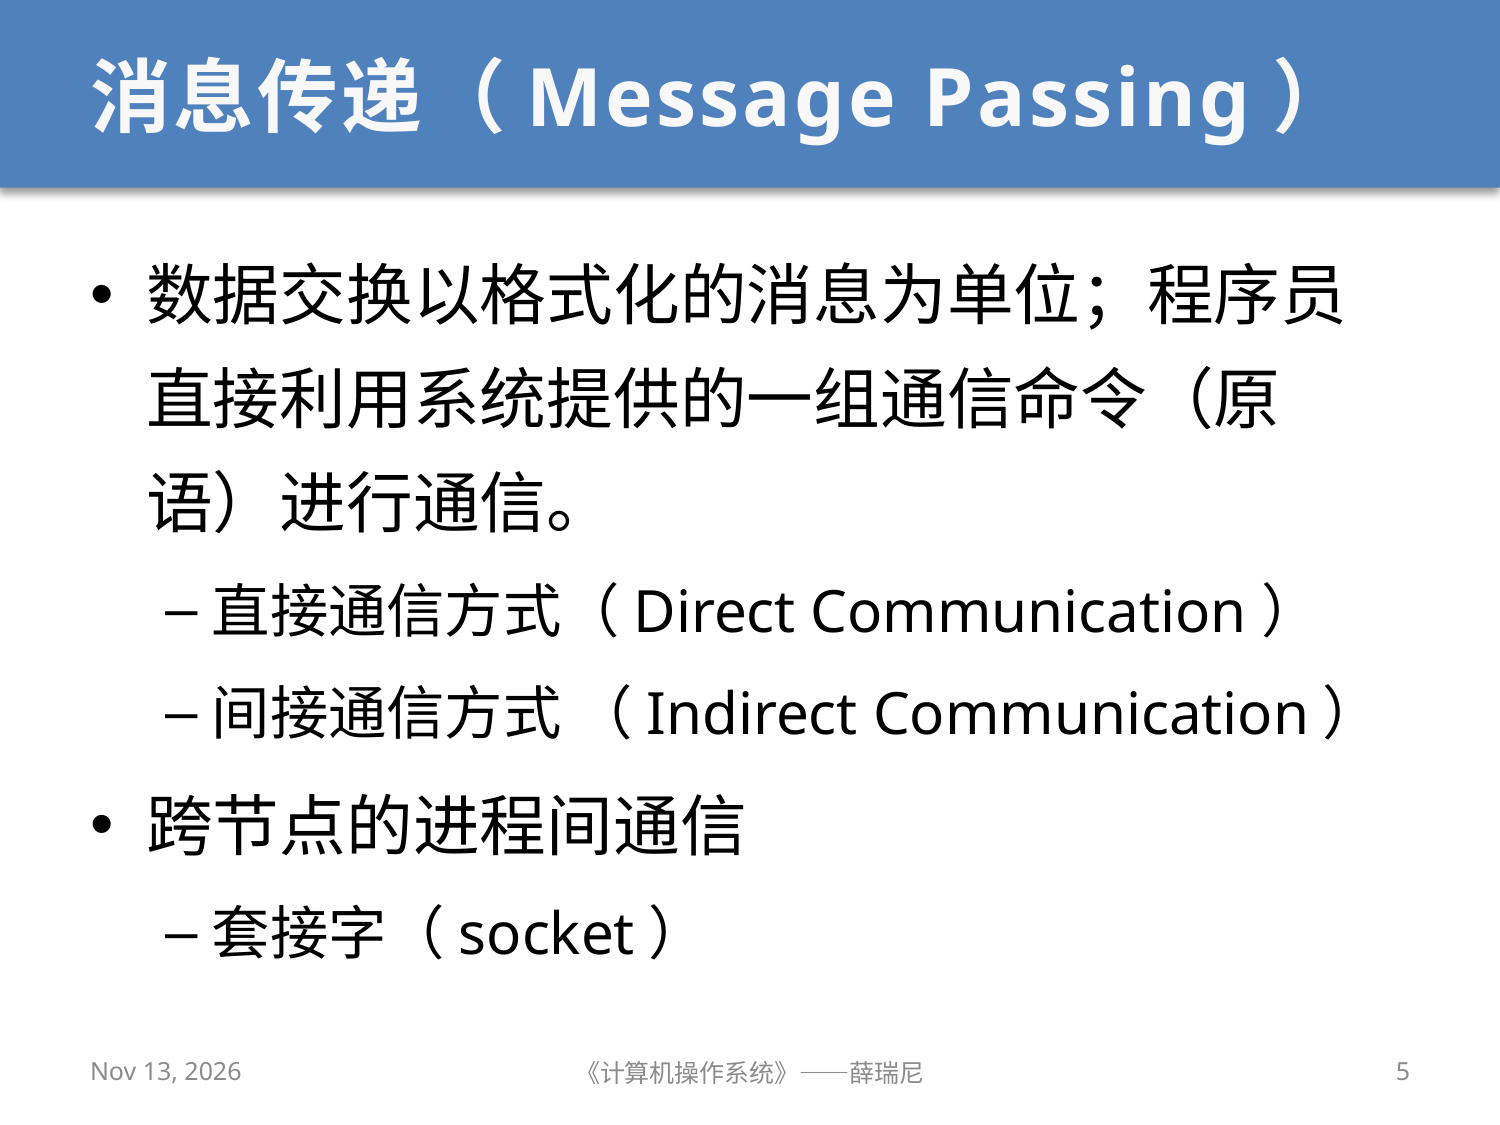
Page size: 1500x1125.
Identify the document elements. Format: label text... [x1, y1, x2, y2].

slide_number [75, 1042, 425, 1103]
footer 《计算机操作系统》——薛瑞尼 [425, 1042, 1074, 1103]
slide_number 5 [1074, 1042, 1425, 1103]
list 数据交换以格式化的消息为单位；程序员直接利用系统提供的一组通信命令（原语）进行通信。 直接通信方式（Direct Communication） 间接通信方式 （Indirect Communication） 跨节点的进程间通信 套接字（socket） [75, 221, 1425, 1021]
title 消息传递（Message Passing） [75, 0, 1425, 188]
